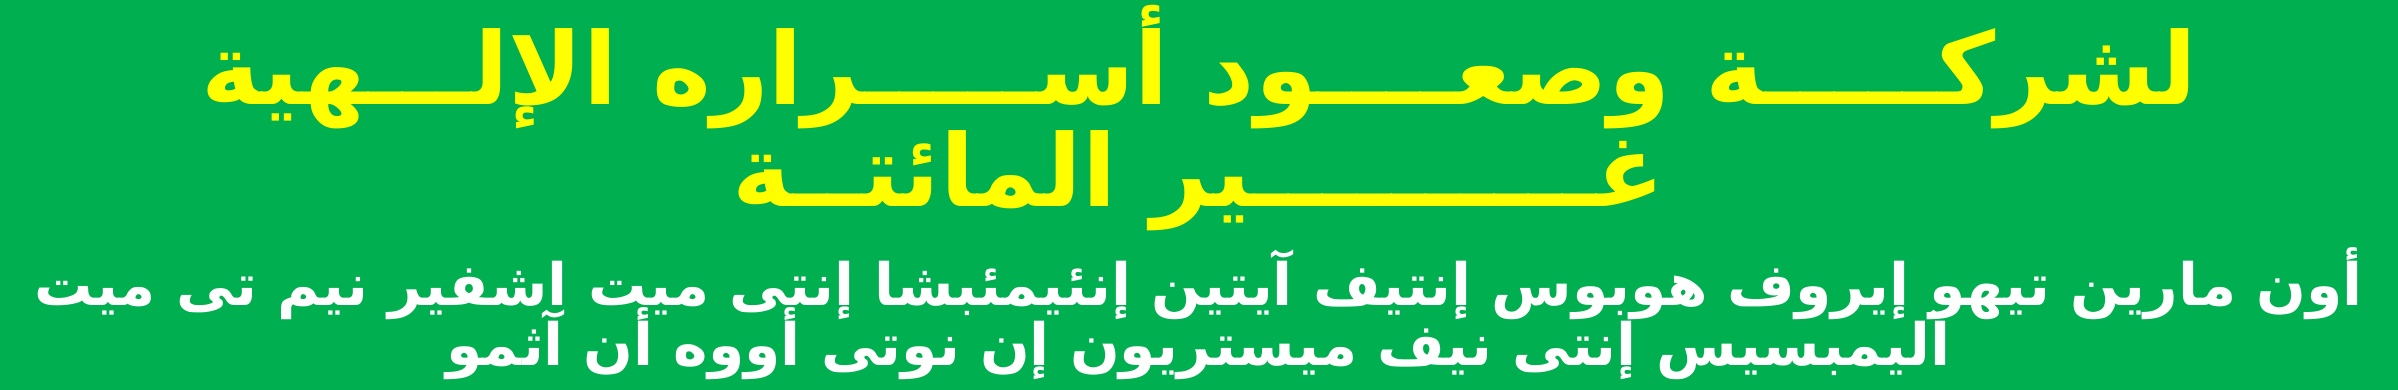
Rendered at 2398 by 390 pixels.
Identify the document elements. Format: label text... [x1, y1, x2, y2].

list أون مارين تيهو إيروف هوبوس إنتيف آيتين إنئيمئبشا إنتى ميت اشفير نيم تى ميت آليمبسيس إنتى نيف ميستريون إن نوتى أووه أن آثمو [0, 250, 2398, 390]
list لشركـــــة وصعــــود أســـــراره الإلـــهية غــــــــــير المائتــة [0, 0, 2398, 250]
